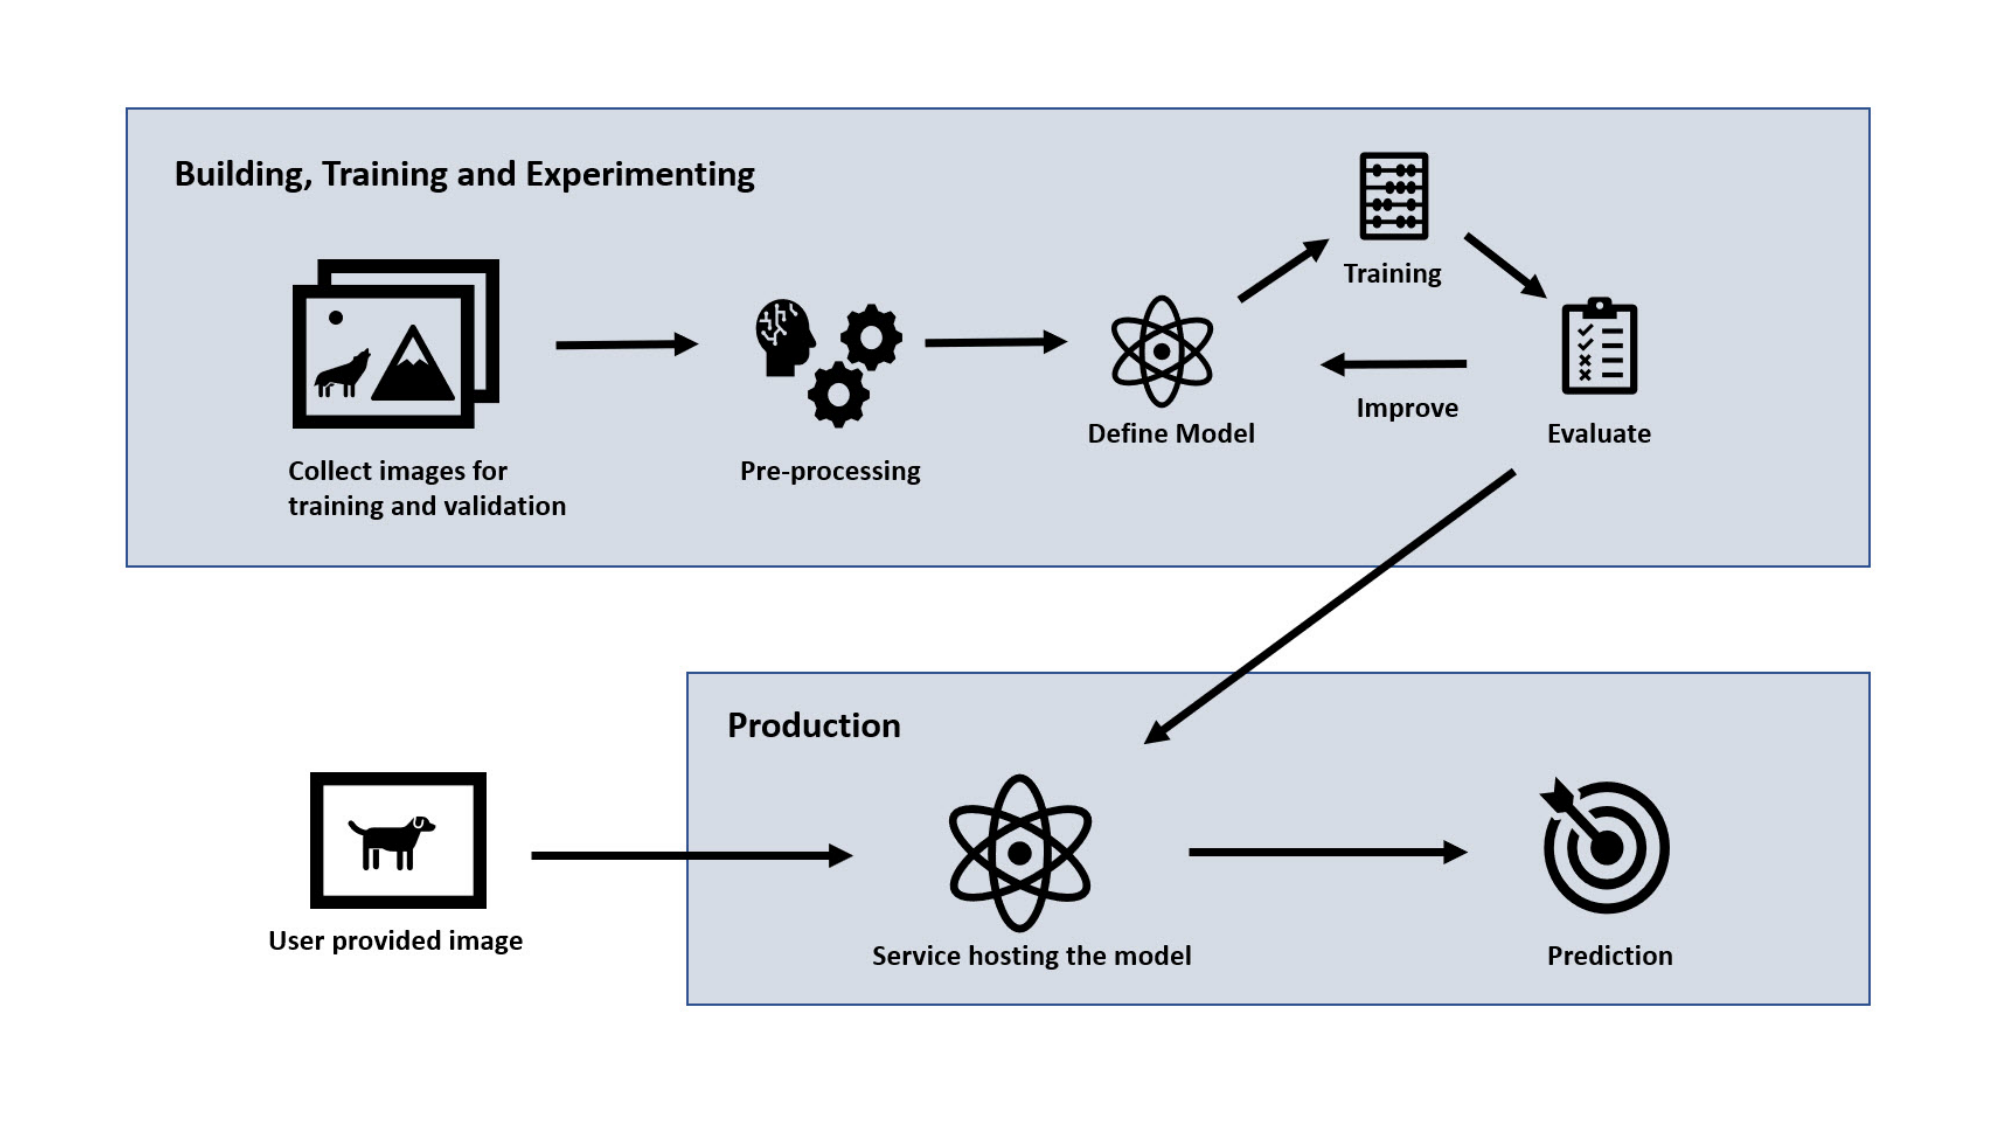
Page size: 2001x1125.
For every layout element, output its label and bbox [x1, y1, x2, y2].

picture [100, 77, 1900, 1048]
